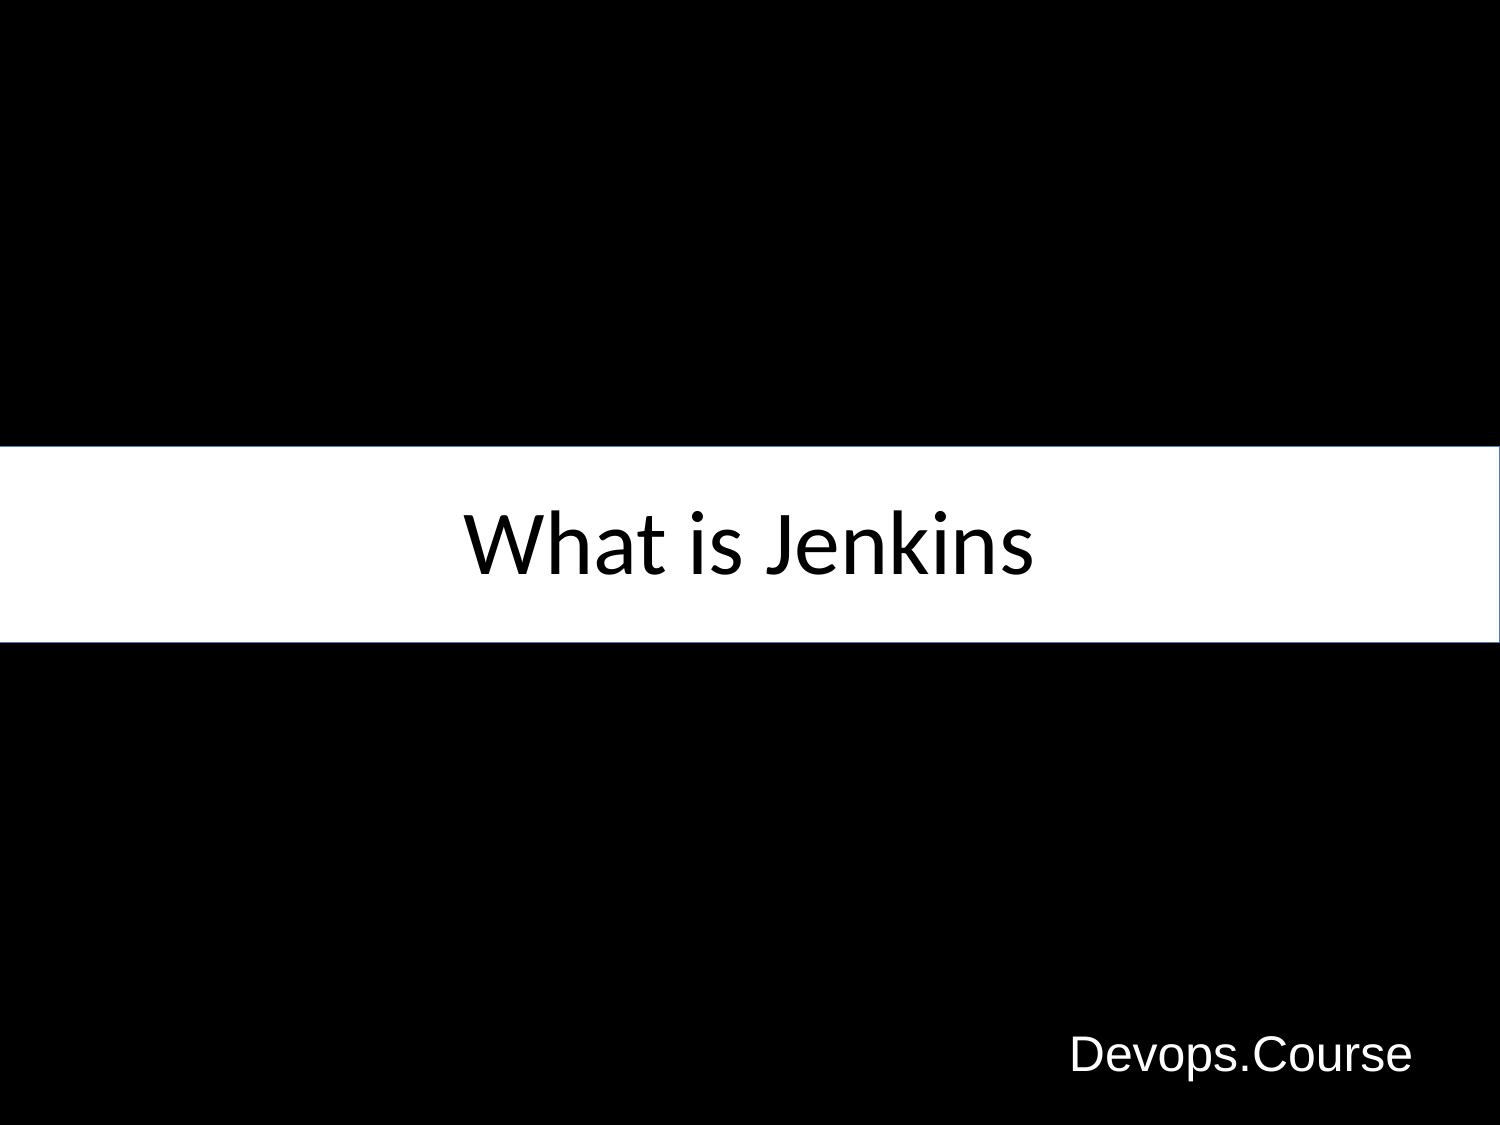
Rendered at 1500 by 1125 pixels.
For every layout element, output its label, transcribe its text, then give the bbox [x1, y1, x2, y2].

text_box [0, 446, 1500, 643]
text_box Devops.Course [991, 1013, 1491, 1101]
title What is Jenkins [74, 443, 1426, 632]
